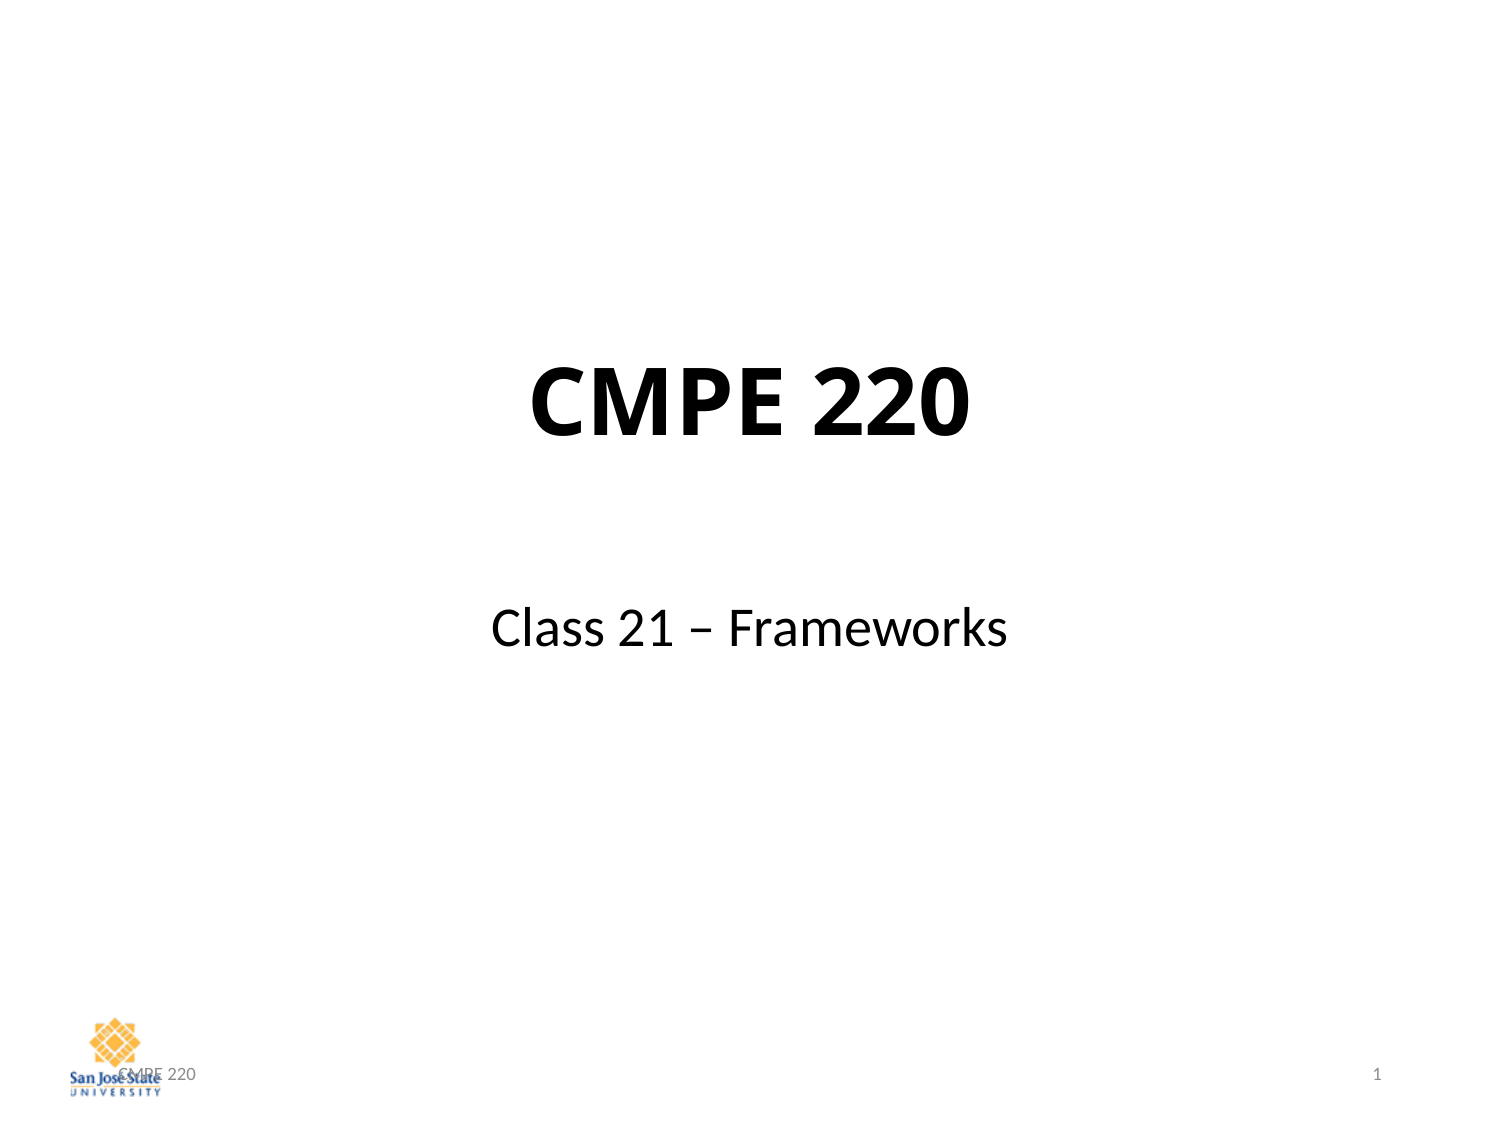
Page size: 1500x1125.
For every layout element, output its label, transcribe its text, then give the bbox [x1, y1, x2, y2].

picture [60, 1012, 166, 1112]
title CMPE 220 [187, 184, 1313, 576]
subtitle Class 21 – Frameworks [187, 590, 1313, 863]
slide_number CMPE 220 [103, 1042, 441, 1103]
slide_number 1 [1059, 1042, 1397, 1103]
